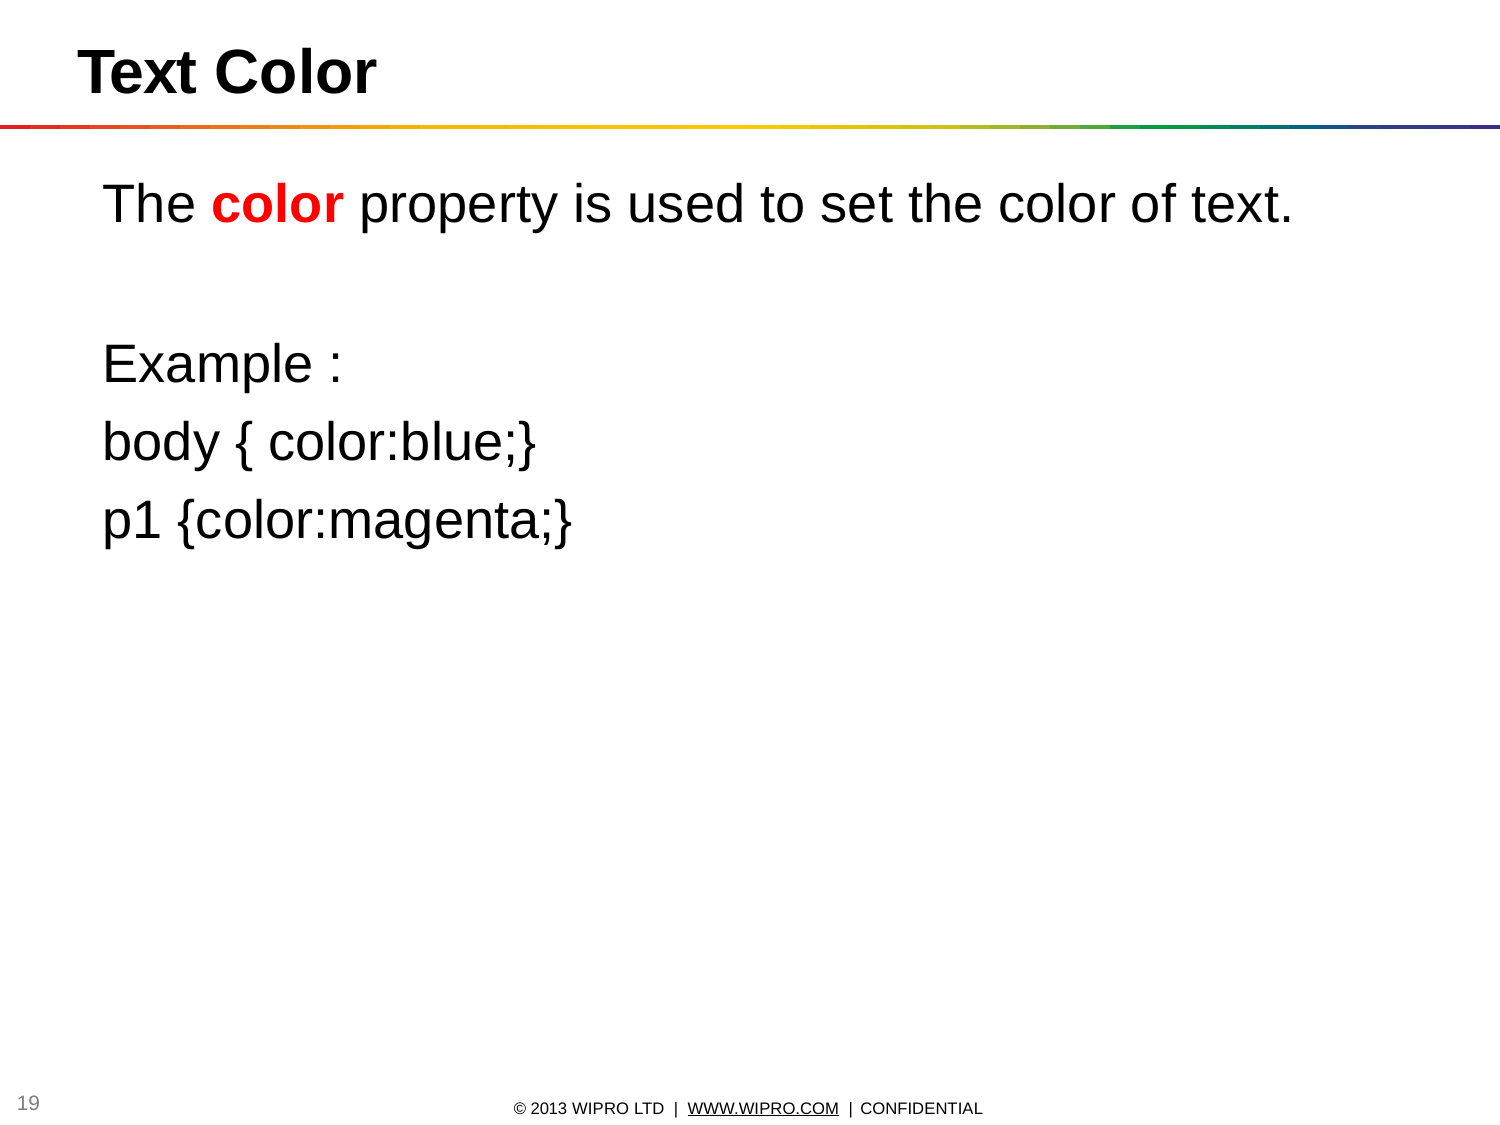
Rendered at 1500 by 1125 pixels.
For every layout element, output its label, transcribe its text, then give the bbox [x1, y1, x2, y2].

slide_number 11 [12, 1091, 44, 1125]
text_box The color property is used to set the color of text. Example : body { color:blue;} p1 {color:magenta;} [100, 168, 1297, 550]
footer © 2013 WIPRO LTD | WWW.WIPRO.COM | CONFIDENTIAL [511, 1098, 989, 1125]
title Text Color [62, 30, 1437, 219]
